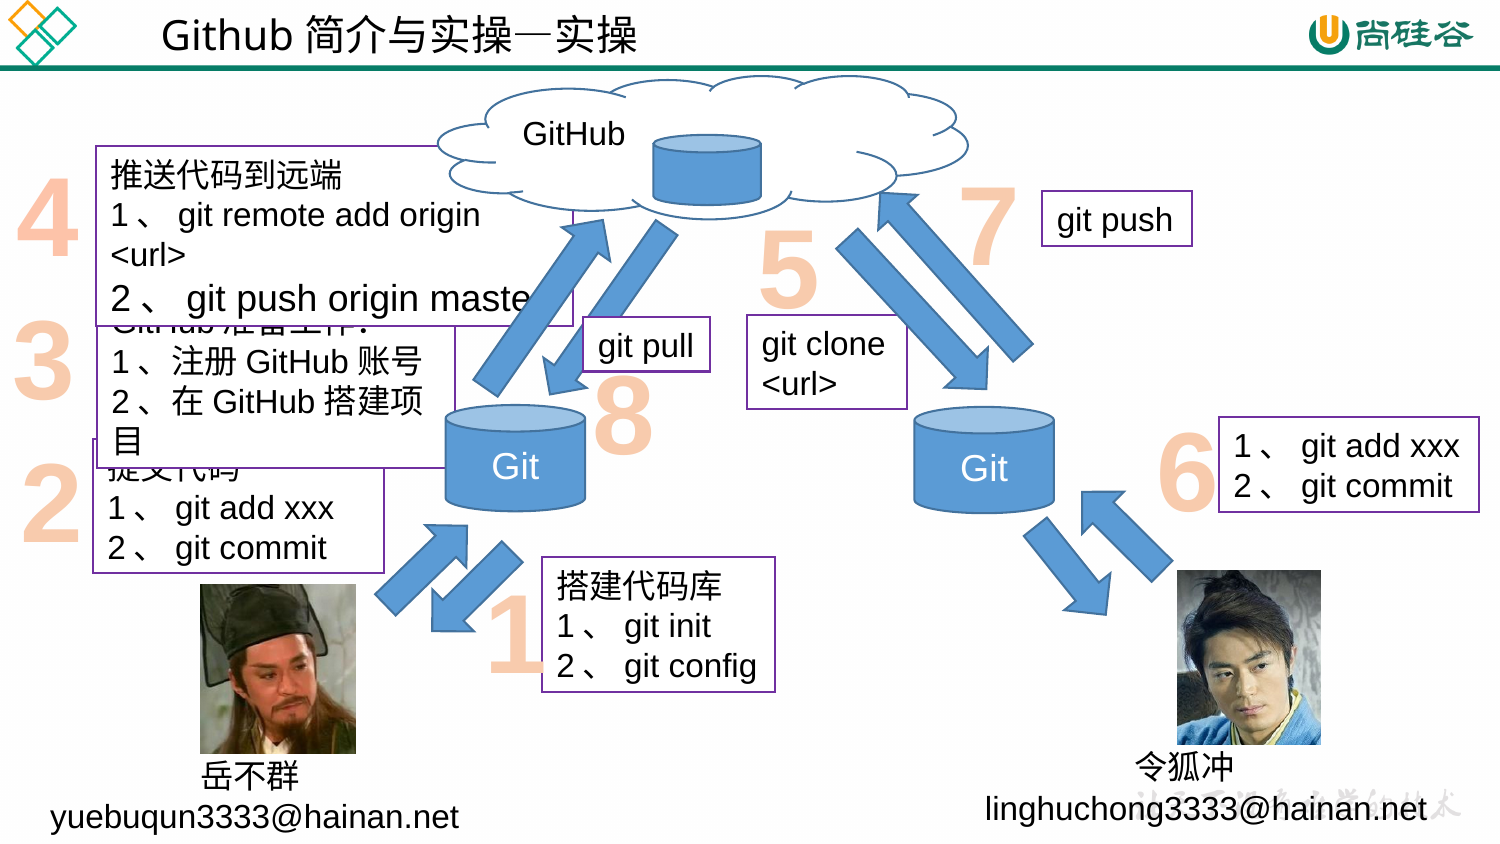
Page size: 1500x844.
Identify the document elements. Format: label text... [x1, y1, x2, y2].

text_box [877, 191, 942, 284]
text_box 6 [1141, 391, 1223, 542]
text_box 令狐冲 linghuchong3333@hainan.net [969, 734, 1500, 835]
text_box 搭建代码库 1、git init 2、git config [563, 556, 776, 693]
text_box [488, 539, 515, 553]
text_box Git [913, 405, 1055, 515]
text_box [916, 408, 1052, 432]
text_box [953, 296, 1035, 363]
text_box [652, 133, 762, 207]
text_box 推送代码到远端 1、git remote add origin <url> 2、git push origin master [95, 145, 574, 327]
text_box GitHub [436, 75, 969, 221]
text_box 1 [469, 553, 563, 704]
text_box [471, 218, 612, 399]
text_box [1081, 490, 1174, 584]
text_box 2 [5, 422, 98, 573]
text_box [836, 227, 990, 391]
text_box Git [444, 403, 587, 513]
text_box 7 [942, 145, 1035, 296]
text_box 岳不群 yuebuqun3333@hainan.net [35, 747, 586, 843]
text_box GitHub [507, 100, 708, 161]
text_box GitHub准备工作： 1、注册GitHub账号 2、在GitHub搭建项目 [96, 327, 456, 469]
text_box 3 [0, 279, 90, 430]
text_box git clone <url> [746, 314, 908, 410]
text_box 1、git add xxx 2、git commit [1223, 416, 1480, 513]
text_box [447, 407, 577, 430]
picture [0, 0, 1500, 844]
text_box Github简介与实操—实操 [145, 0, 970, 66]
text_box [708, 136, 758, 151]
picture [836, 252, 894, 314]
text_box [431, 572, 469, 633]
text_box [587, 218, 679, 316]
text_box 4 [1, 136, 94, 287]
text_box 8 [577, 334, 670, 485]
text_box [1022, 516, 1112, 616]
picture [886, 170, 942, 239]
text_box [542, 323, 582, 396]
text_box 5 [742, 188, 836, 339]
text_box [373, 524, 469, 617]
text_box git pull [582, 316, 711, 373]
text_box git push [1041, 190, 1193, 247]
text_box 提交代码 1、git add xxx 2、git commit [92, 469, 385, 574]
